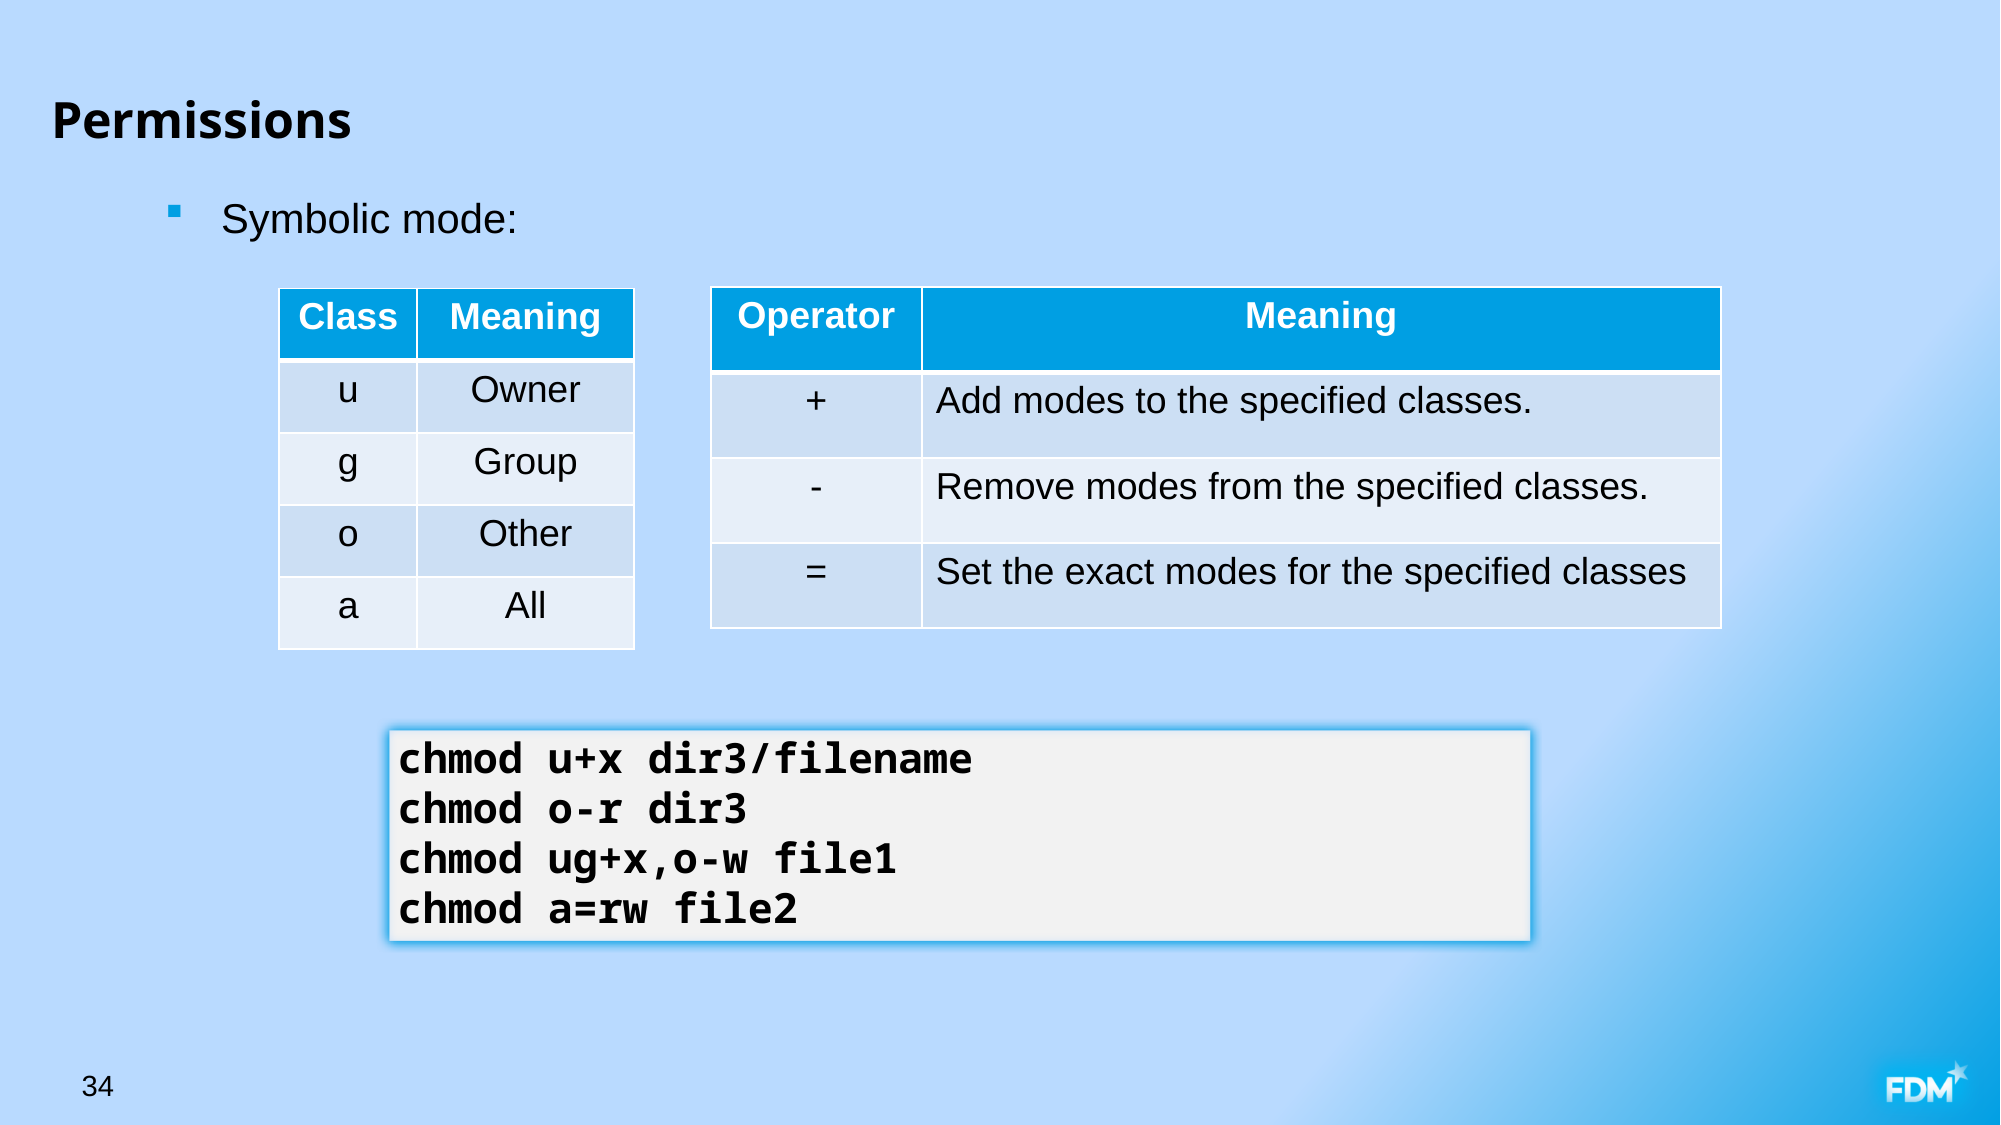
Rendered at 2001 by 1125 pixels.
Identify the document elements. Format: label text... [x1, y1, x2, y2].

text_box Symbolic mode: [150, 184, 1650, 267]
table_header Operator [712, 288, 921, 370]
text_box chmod u+x dir3/filename chmod o-r dir3 chmod ug+x,o-w file1 chmod a=rw file2 [400, 742, 1520, 931]
picture [1858, 1029, 2000, 1125]
table_cell g [280, 434, 416, 504]
table_cell o [280, 506, 416, 576]
table_header Class [280, 289, 416, 358]
table_cell Add modes to the specified classes. [923, 375, 1720, 457]
table_cell u [280, 363, 416, 432]
table_cell Group [418, 434, 633, 504]
table_cell a [280, 578, 416, 648]
table_cell Set the exact modes for the specified classes [923, 544, 1720, 627]
table_cell Owner [418, 363, 633, 432]
text_box Permissions [39, 76, 1879, 159]
table_header Meaning [923, 288, 1720, 370]
table_header Meaning [418, 289, 633, 358]
table_cell + [712, 375, 921, 457]
table_cell = [712, 544, 921, 627]
slide_number 34 [66, 1060, 534, 1110]
table_cell All [418, 578, 633, 648]
table_cell Remove modes from the specified classes. [923, 459, 1720, 542]
table_cell Other [418, 506, 633, 576]
table_cell - [712, 459, 921, 542]
